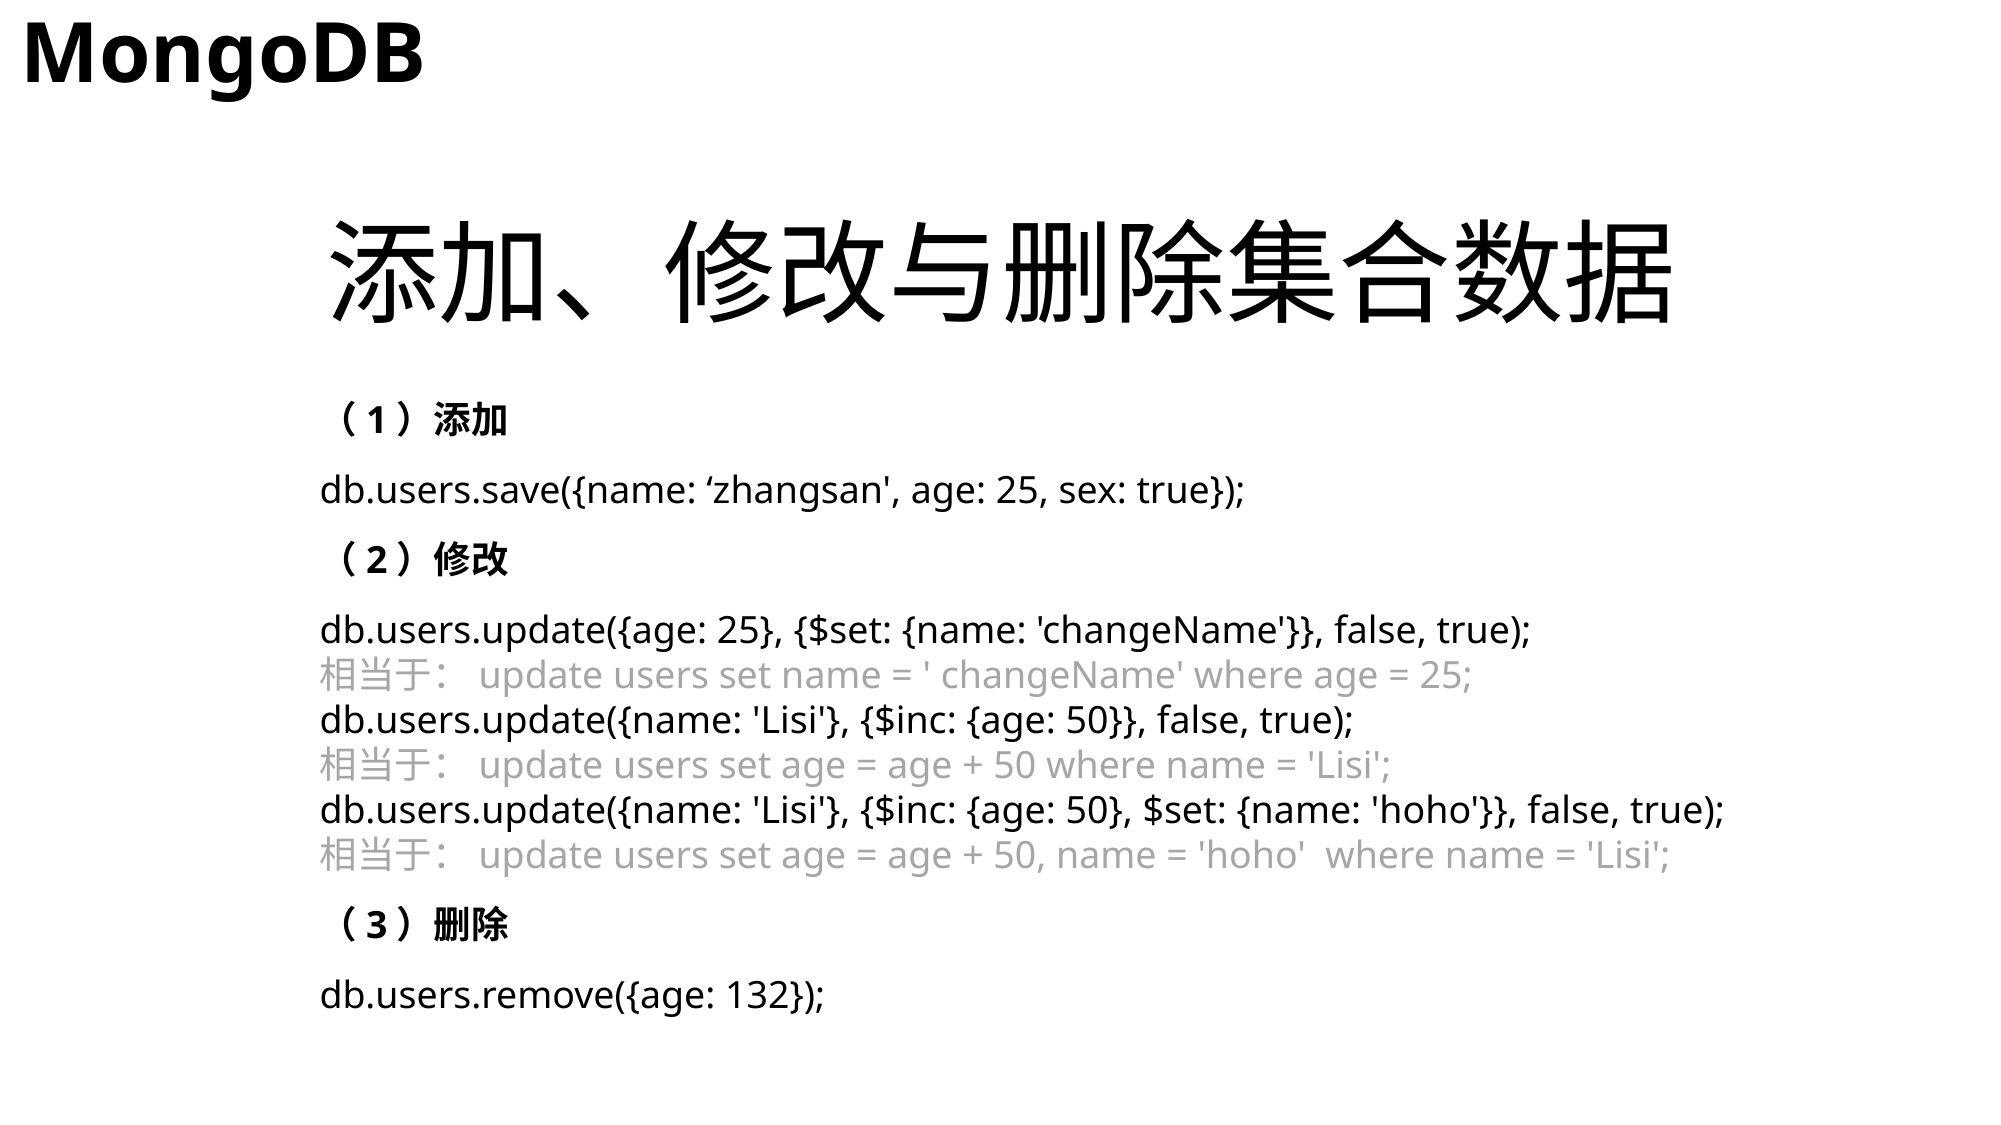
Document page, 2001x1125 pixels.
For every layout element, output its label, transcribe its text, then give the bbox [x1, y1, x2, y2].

text_box 添加、修改与删除集合数据 [311, 194, 1692, 344]
text_box （1）添加 db.users.save({name: ‘zhangsan', age: 25, sex: true}); （2）修改 db.users.update({age: 25}, {$set: {name: 'changeName'}}, false, true); 相当于：update users set name = ' changeName' where age = 25; db.users.update({name: 'Lisi'}, {$inc: {age: 50}}, false, true); 相当于：update users set age = age + 50 where name = 'Lisi'; db.users.update({name: 'Lisi'}, {$inc: {age: 50}, $set: {name: 'hoho'}}, false, true); 相当于：update users set age = age + 50, name = 'hoho' where name = 'Lisi'; （3）删除 db.users.remove({age: 132}); [304, 388, 1785, 1023]
title MongoDB [6, 3, 1997, 152]
